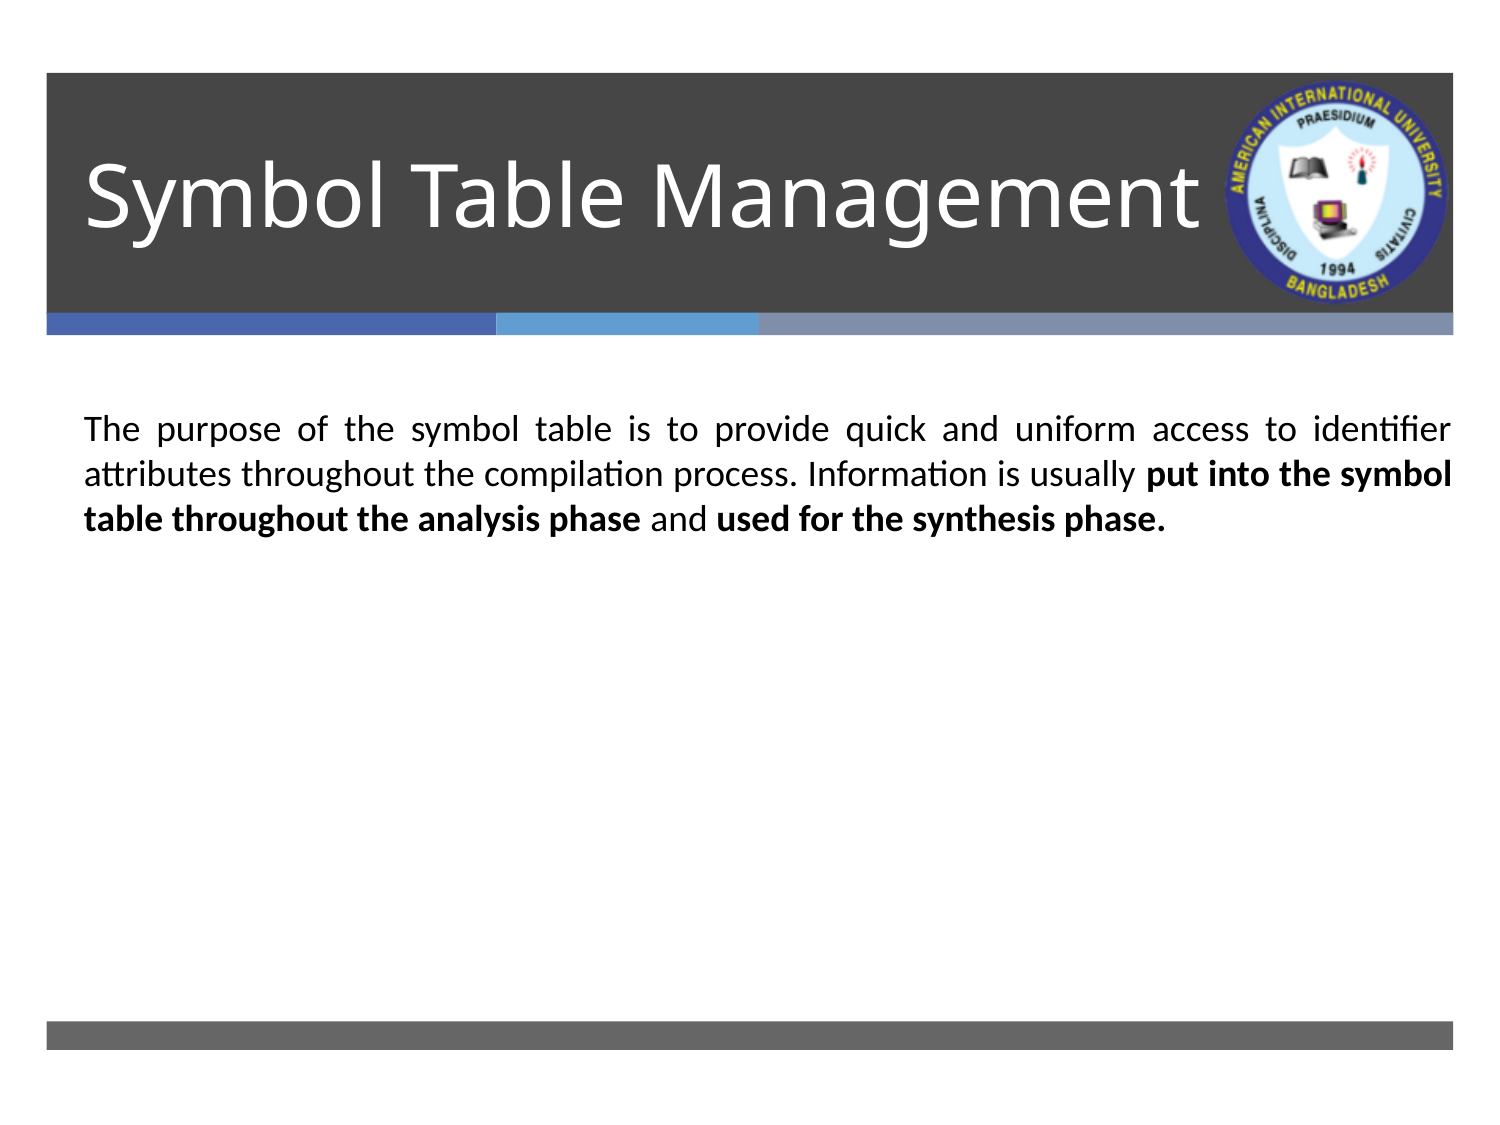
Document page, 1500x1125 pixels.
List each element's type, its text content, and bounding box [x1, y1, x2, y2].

title Symbol Table Management [69, 73, 1351, 253]
text_box The purpose of the symbol table is to provide quick and uniform access to identifier attributes throughout the compilation process. Information is usually put into the symbol table throughout the analysis phase and used for the synthesis phase. [69, 346, 1468, 637]
picture [1220, 75, 1454, 310]
